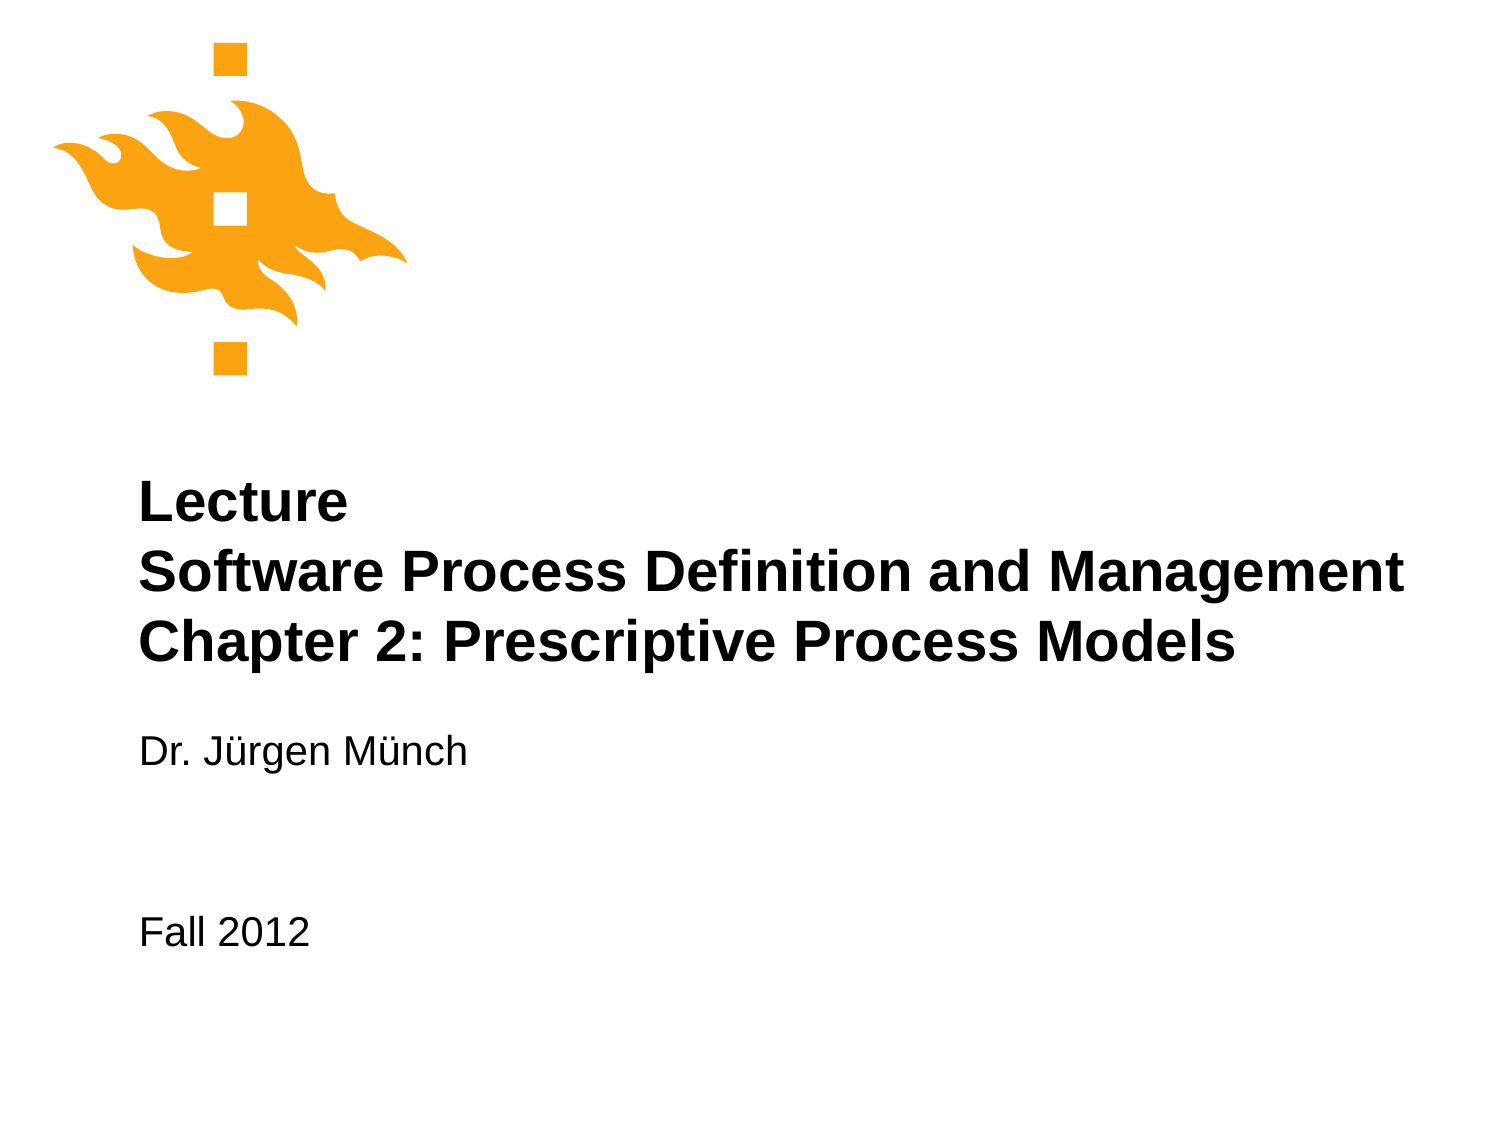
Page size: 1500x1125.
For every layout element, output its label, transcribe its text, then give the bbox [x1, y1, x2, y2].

subtitle Dr. Jürgen Münch Fall 2012 [123, 716, 999, 988]
title Lecture Software Process Definition and Management Chapter 2: Prescriptive Process Models [123, 455, 1459, 693]
